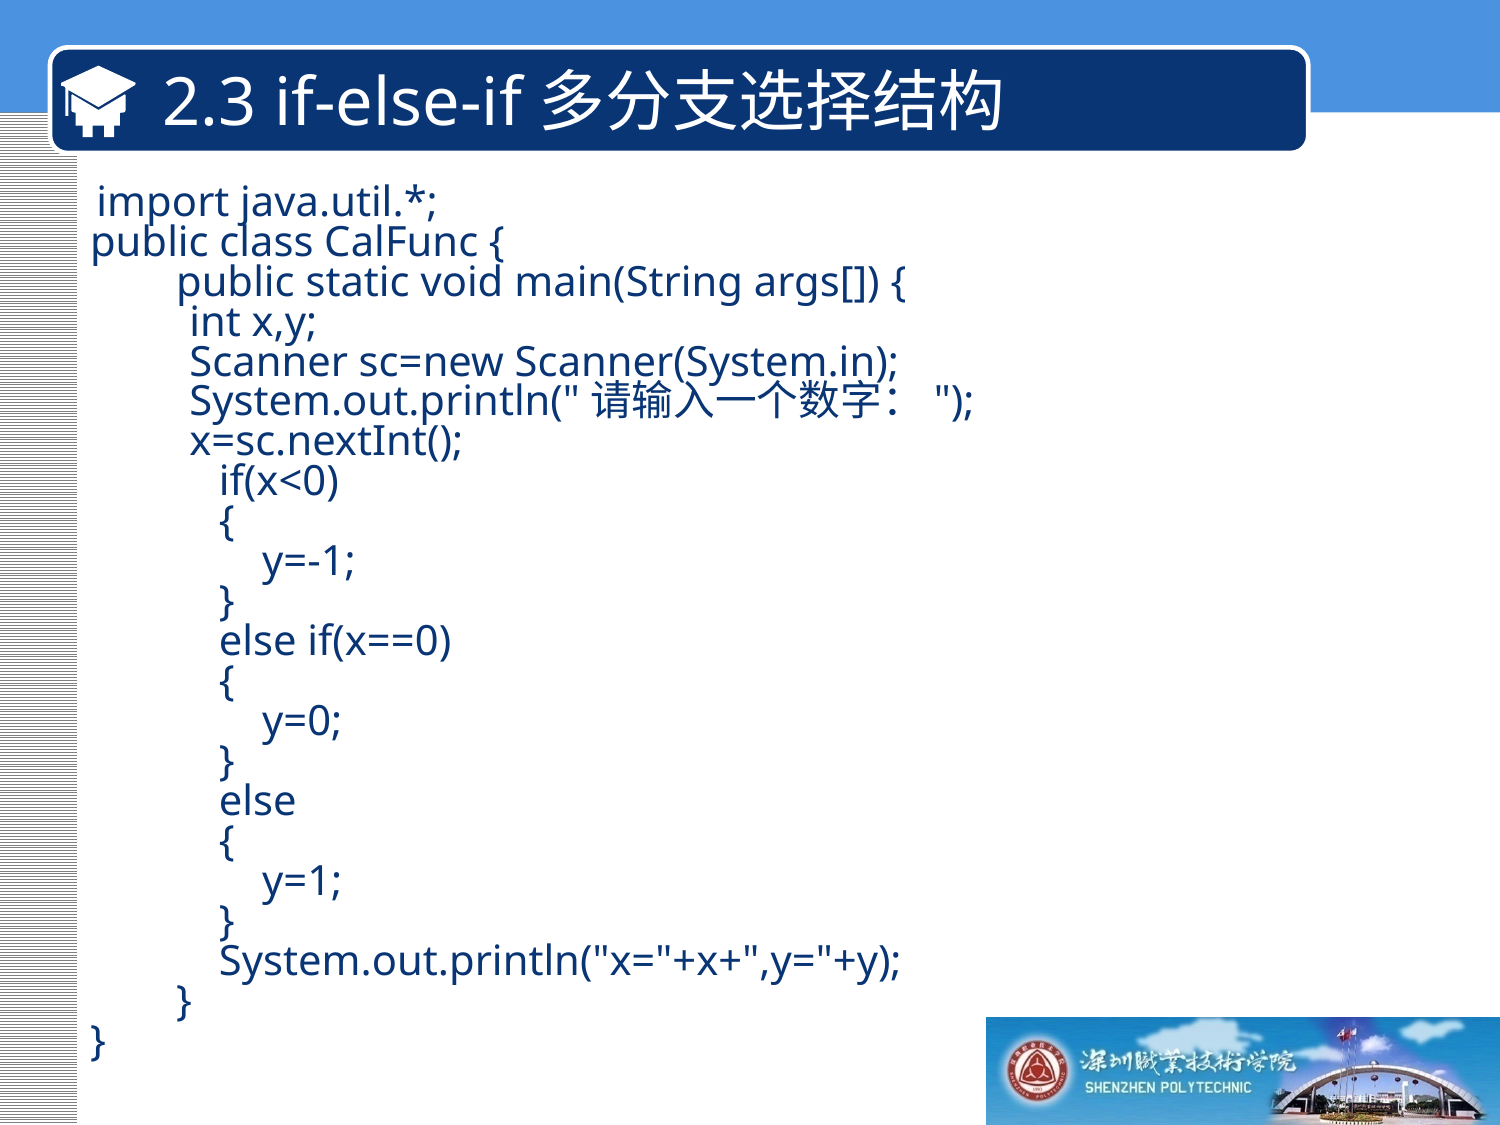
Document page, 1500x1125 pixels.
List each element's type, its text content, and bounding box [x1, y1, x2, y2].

title 2.3 if-else-if多分支选择结构 [147, 52, 1288, 145]
list import java.util.*; public class CalFunc { public static void main(String args[]) { int x,y; Scanner sc=new Scanner(System.in); System.out.println("请输入一个数字："); x=sc.nextInt(); if(x<0) { y=-1; } else if(x==0) { y=0; } else { y=1; } System.out.println("x="+x+",y="+y); } } [75, 176, 1425, 1038]
picture [986, 1017, 1500, 1125]
